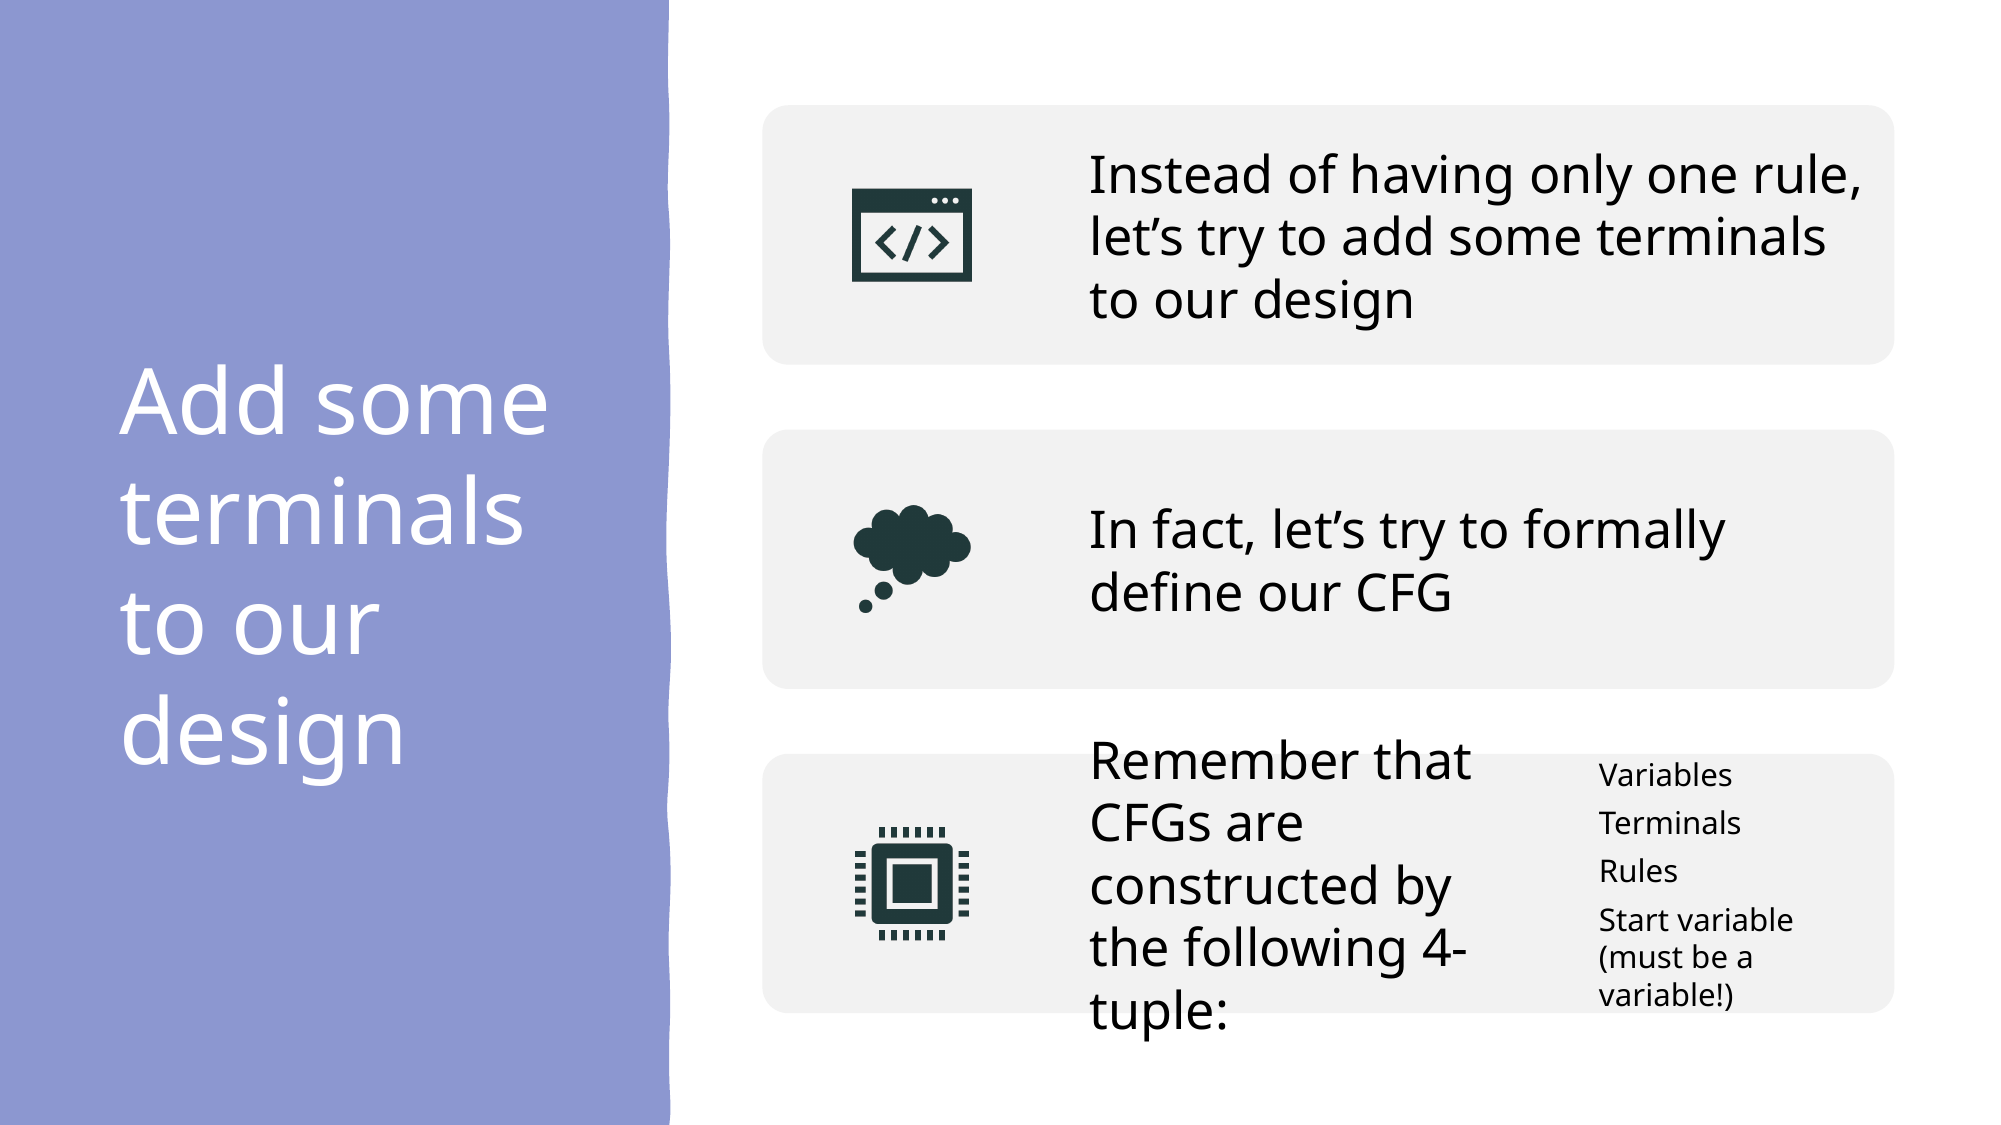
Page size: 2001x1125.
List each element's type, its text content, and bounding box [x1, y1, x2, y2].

text_box [668, 0, 2000, 1125]
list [762, 105, 1895, 1014]
title Add some terminals to our design [104, 105, 614, 1021]
text_box [0, 0, 673, 1125]
